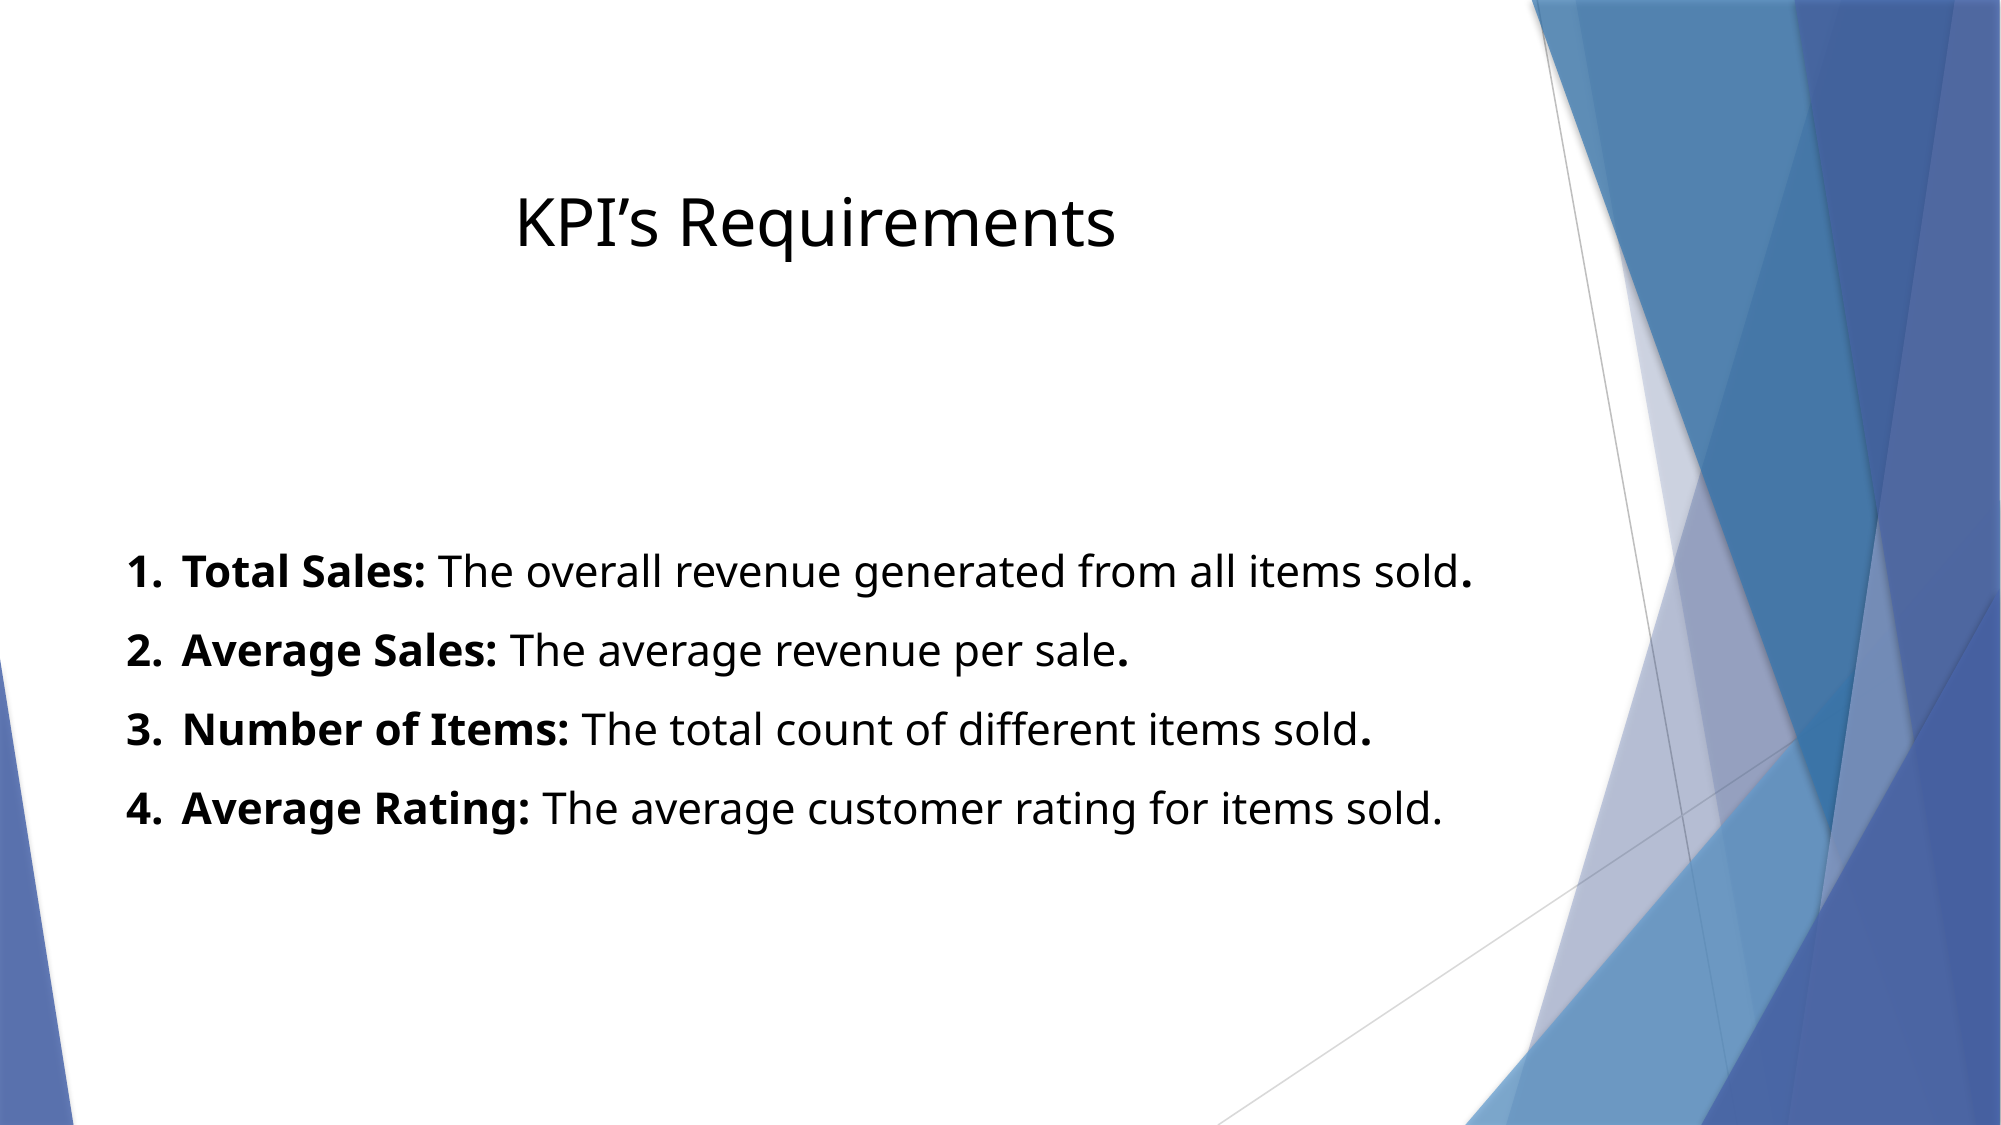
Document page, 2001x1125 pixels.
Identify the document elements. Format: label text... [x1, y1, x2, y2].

list Total Sales: The overall revenue generated from all items sold. Average Sales: The average revenue per sale. Number of Items: The total count of different items sold. Average Rating: The average customer rating for items sold. [111, 509, 1522, 850]
title KPI’s Requirements [111, 171, 1522, 325]
